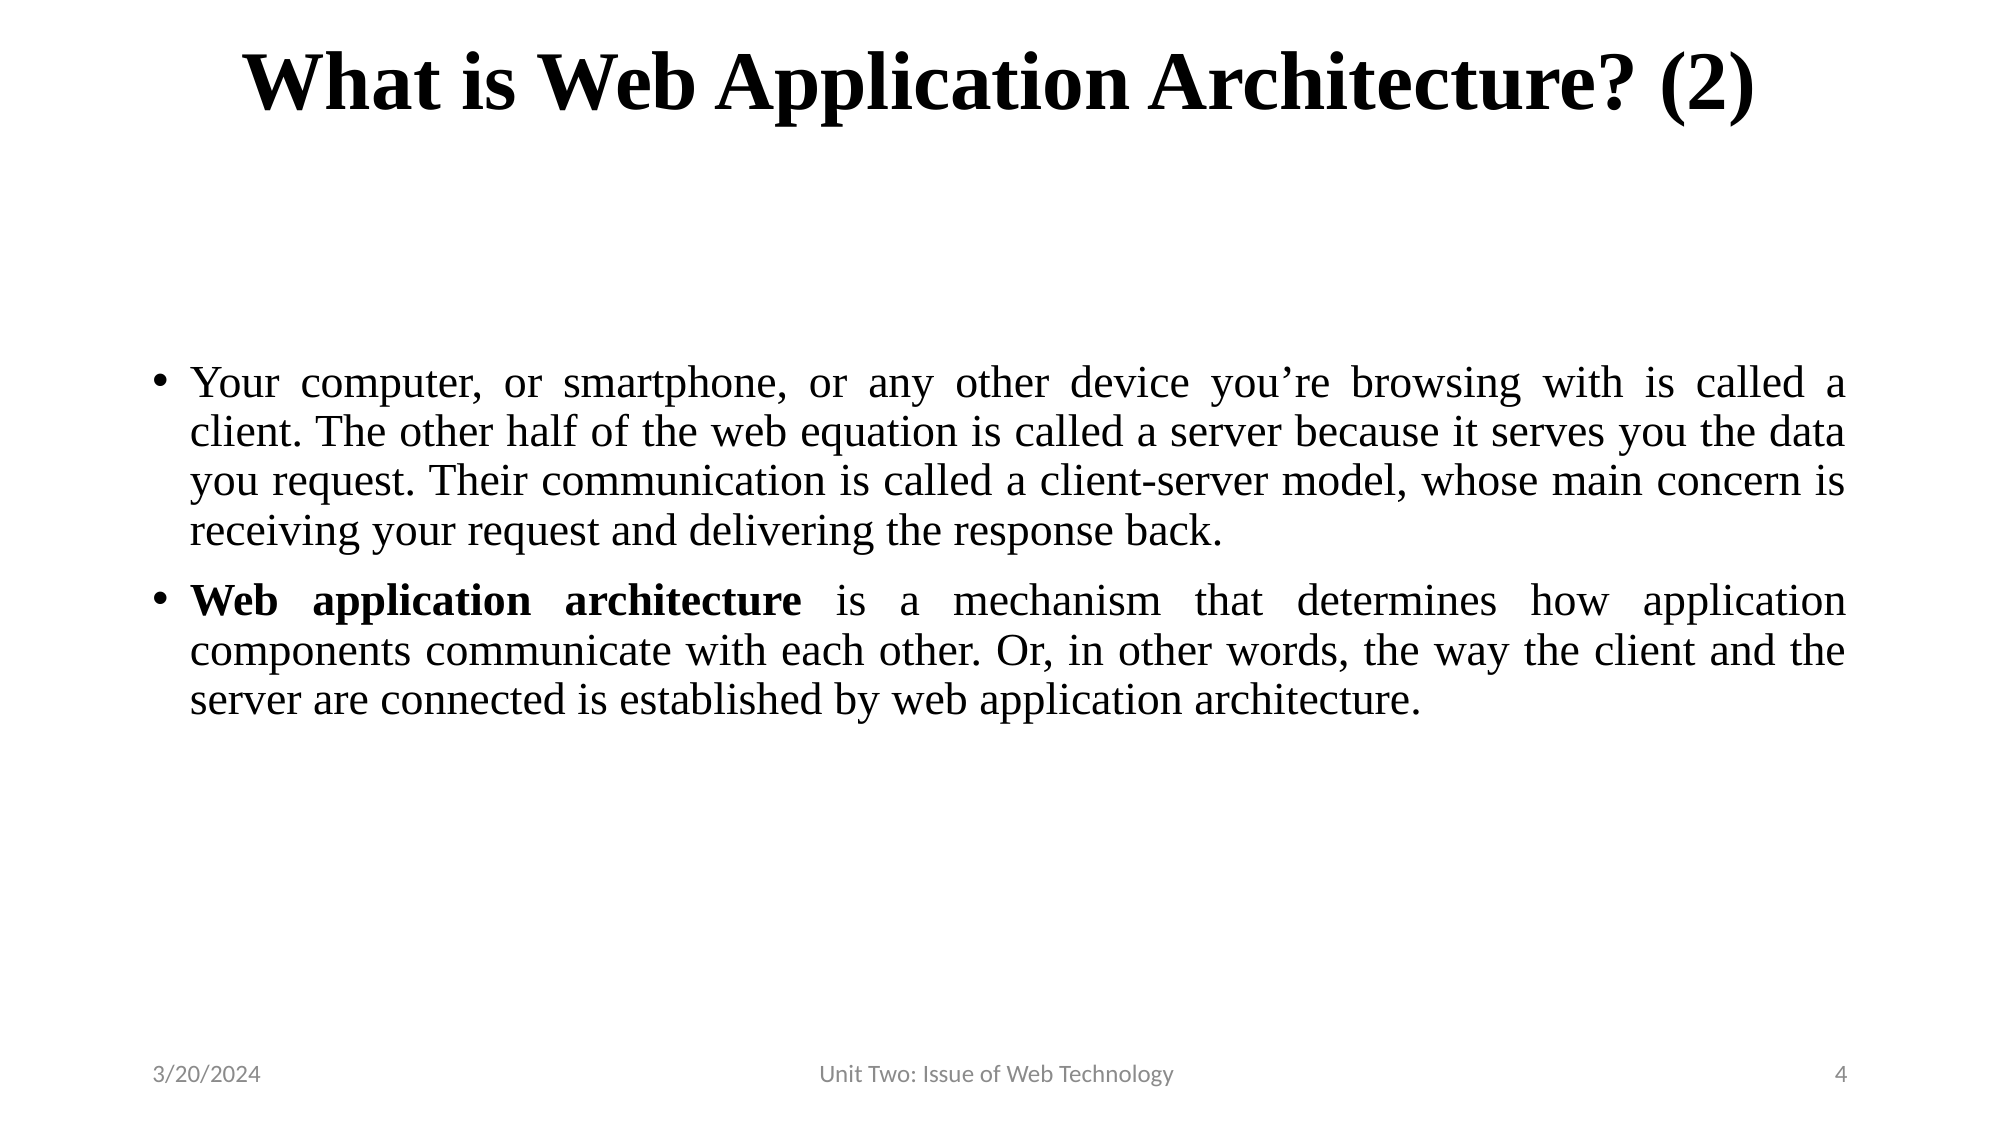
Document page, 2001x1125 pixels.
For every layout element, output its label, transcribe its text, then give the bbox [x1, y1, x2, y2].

list Your computer, or smartphone, or any other device you’re browsing with is called a client. The other half of the web equation is called a server because it serves you the data you request. Their communication is called a client-server model, whose main concern is receiving your request and delivering the response back. Web application architecture is a mechanism that determines how application components communicate with each other. Or, in other words, the way the client and the server are connected is established by web application architecture. [137, 350, 1863, 775]
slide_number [137, 1042, 588, 1103]
slide_number 4 [1412, 1042, 1863, 1103]
title What is Web Application Architecture? (2) [137, 22, 1863, 143]
footer Unit Two: Issue of Web Technology [662, 1042, 1338, 1103]
